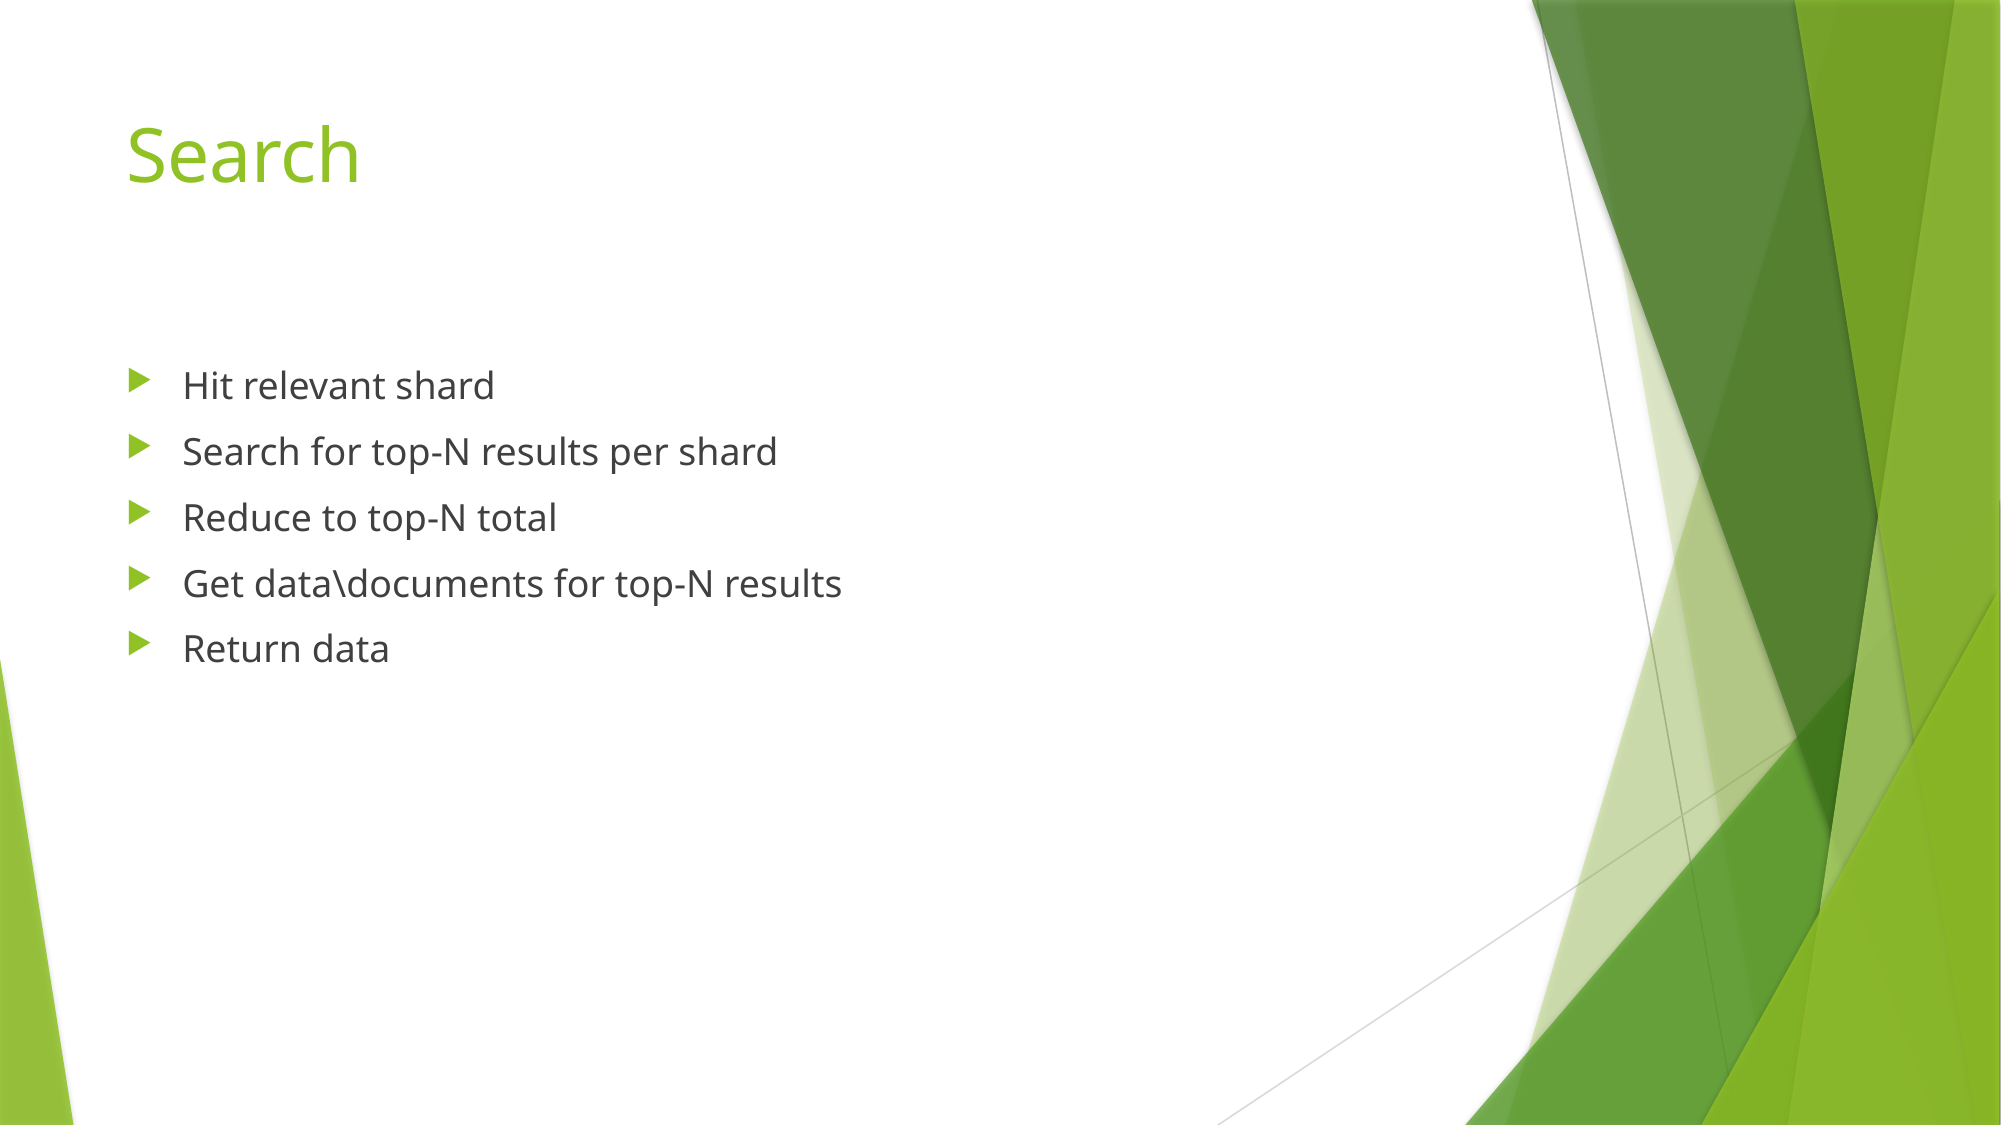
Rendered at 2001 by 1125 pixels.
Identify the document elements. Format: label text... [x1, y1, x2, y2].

title Search [111, 99, 1522, 317]
list Hit relevant shard Search for top-N results per shard Reduce to top-N total Get data\documents for top-N results Return data [111, 354, 1522, 992]
